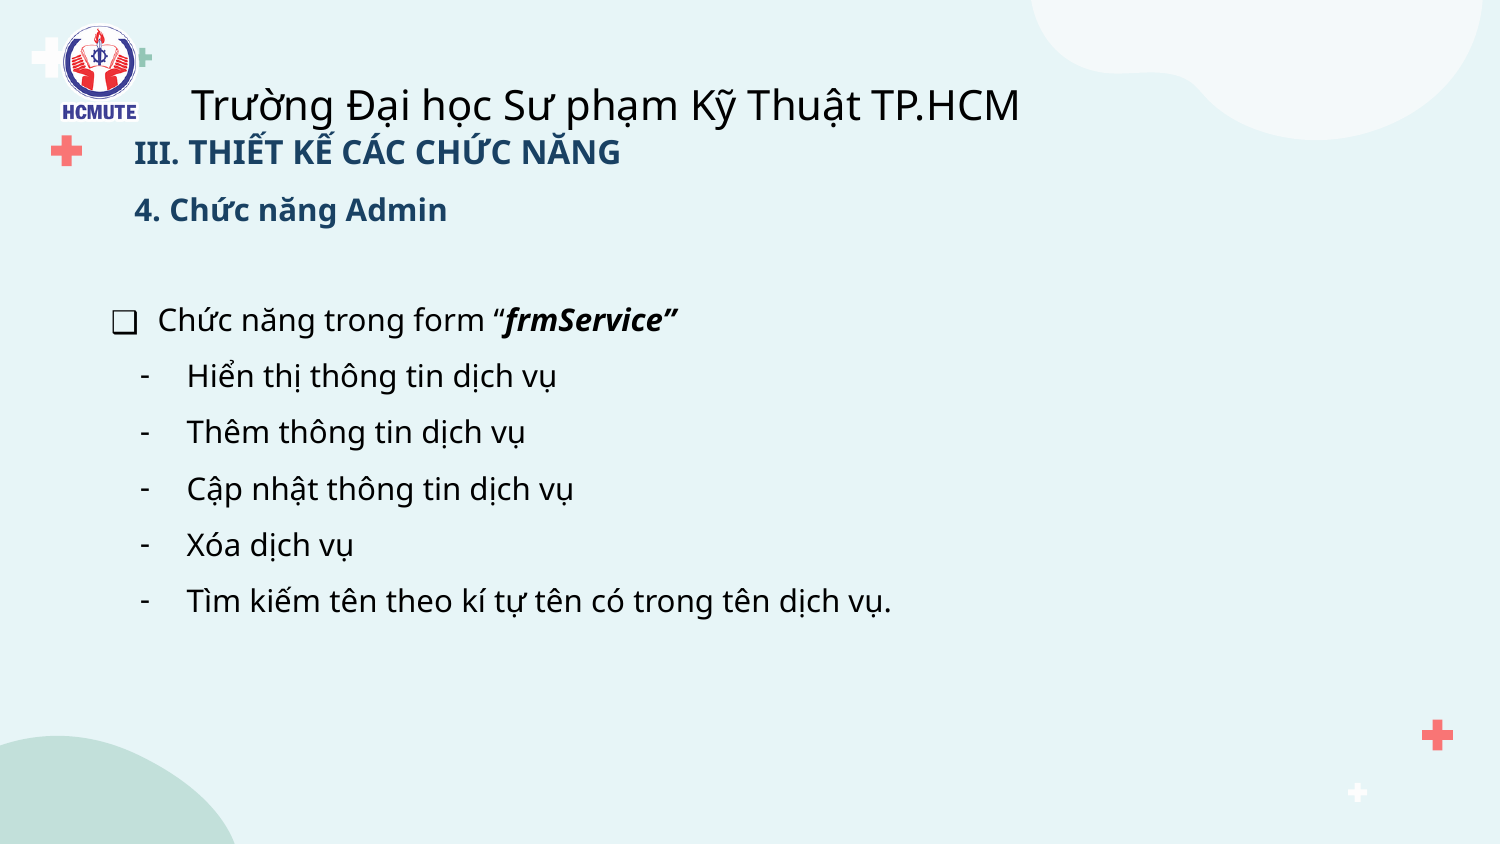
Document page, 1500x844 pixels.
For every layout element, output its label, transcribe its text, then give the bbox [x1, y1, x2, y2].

text_box Trường Đại học Sư phạm Kỹ Thuật TP.HCM [150, 13, 1062, 129]
picture [0, 18, 226, 130]
title III. THIẾT KẾ CÁC CHỨC NĂNG 4. Chức năng Admin [119, 96, 768, 235]
text_box Chức năng trong form “frmService” Hiển thị thông tin dịch vụ Thêm thông tin dịch vụ Cập nhật thông tin dịch vụ Xóa dịch vụ Tìm kiếm tên theo kí tự tên có trong tên dịch vụ. Chức năng trong form “frmDoctor” Lấy thông tin danh sách bác sĩ Thêm thông tin bệnh nhân Cập nhật thông tin bệnh nhân [95, 274, 1440, 844]
